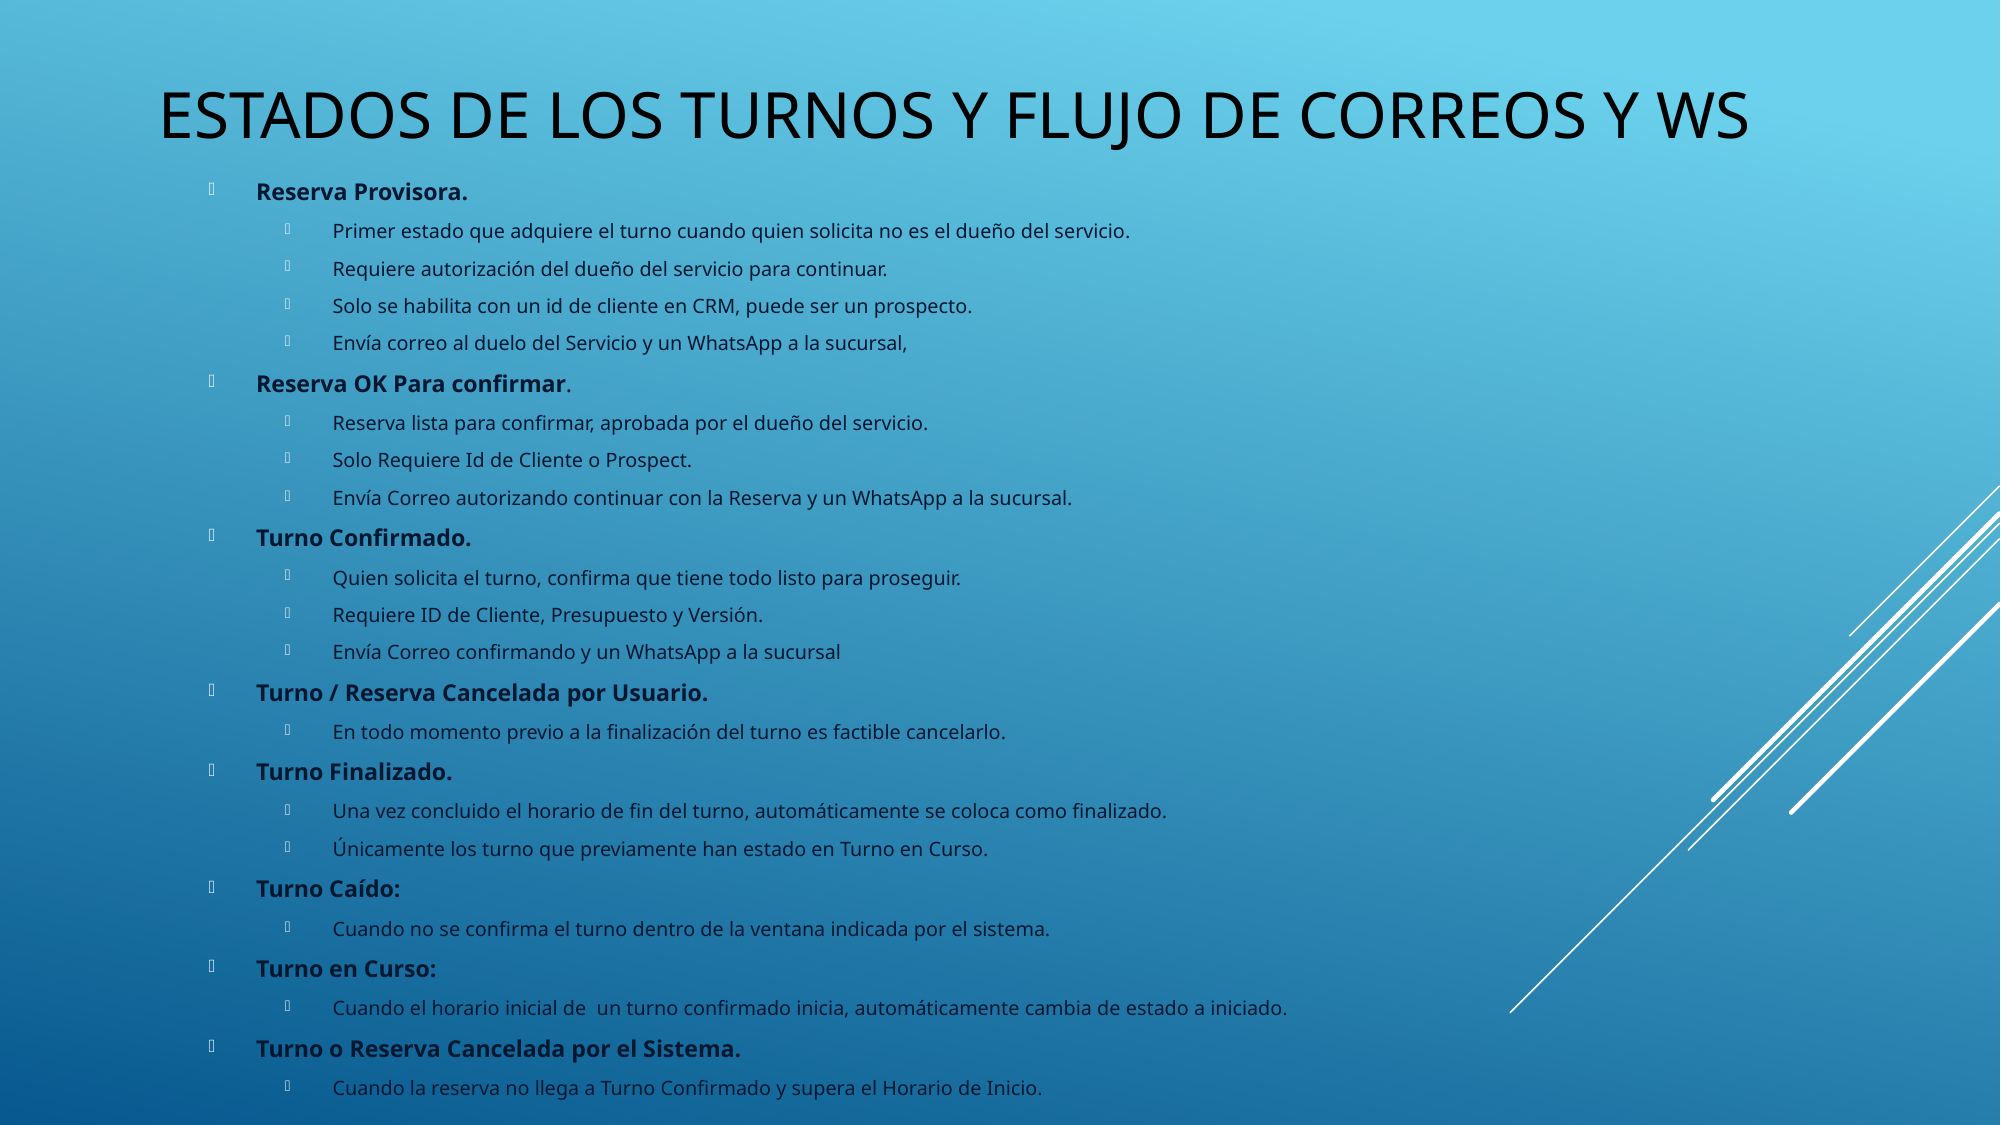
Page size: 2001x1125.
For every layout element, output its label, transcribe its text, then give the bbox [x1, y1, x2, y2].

list Reserva Provisora. Primer estado que adquiere el turno cuando quien solicita no es el dueño del servicio. Requiere autorización del dueño del servicio para continuar. Solo se habilita con un id de cliente en CRM, puede ser un prospecto. Envía correo al duelo del Servicio y un WhatsApp a la sucursal, Reserva OK Para confirmar. Reserva lista para confirmar, aprobada por el dueño del servicio. Solo Requiere Id de Cliente o Prospect. Envía Correo autorizando continuar con la Reserva y un WhatsApp a la sucursal. Turno Confirmado. Quien solicita el turno, confirma que tiene todo listo para proseguir. Requiere ID de Cliente, Presupuesto y Versión. Envía Correo confirmando y un WhatsApp a la sucursal Turno / Reserva Cancelada por Usuario. En todo momento previo a la finalización del turno es factible cancelarlo. Turno Finalizado. Una vez concluido el horario de fin del turno, automáticamente se coloca como finalizado. Únicamente los turno que previamente han estado en Turno en Curso. Turno Caído: Cuando no se confirma el turno dentro de la ventana indicada por el sistema. Turno en Curso: Cuando el horario inicial de un turno confirmado inicia, automáticamente cambia de estado a iniciado. Turno o Reserva Cancelada por el Sistema. Cuando la reserva no llega a Turno Confirmado y supera el Horario de Inicio. [193, 169, 1807, 1116]
title Estados de los turnos y Flujo de correos y Ws [143, 65, 1969, 159]
